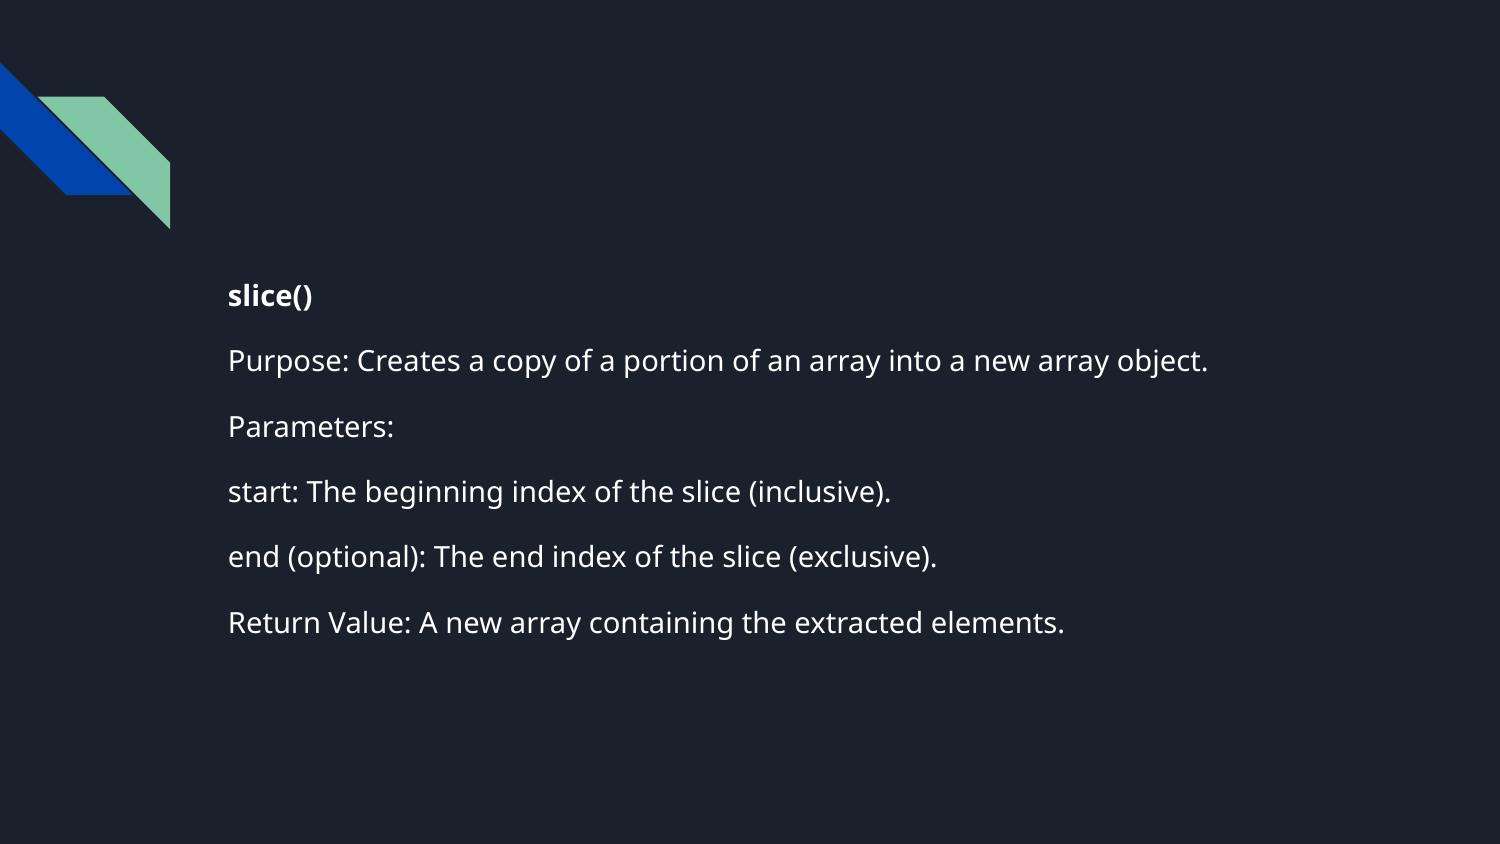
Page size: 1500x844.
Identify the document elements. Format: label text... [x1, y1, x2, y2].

list slice() Purpose: Creates a copy of a portion of an array into a new array object. Parameters: start: The beginning index of the slice (inclusive). end (optional): The end index of the slice (exclusive). Return Value: A new array containing the extracted elements. [212, 257, 1368, 735]
